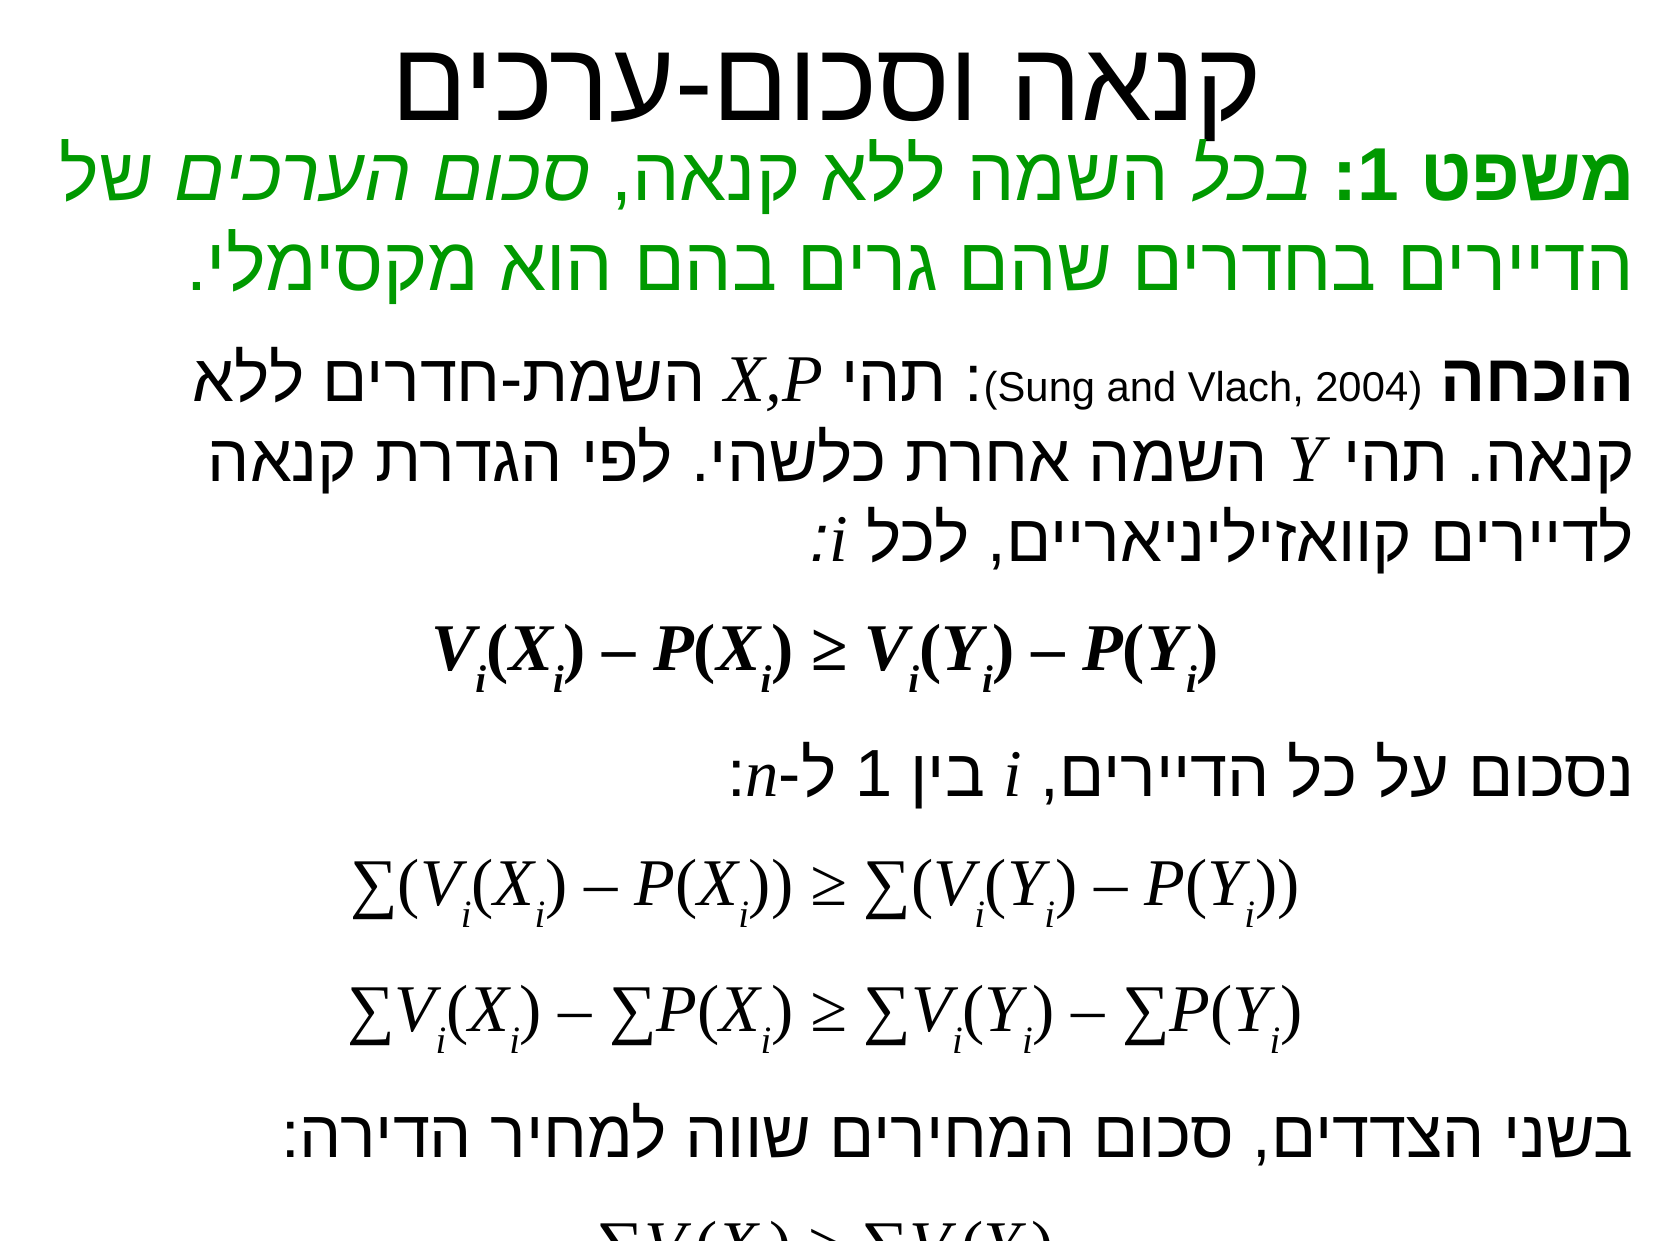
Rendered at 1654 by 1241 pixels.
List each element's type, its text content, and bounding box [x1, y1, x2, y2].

list משפט 1: בכל השמה ללא קנאה, סכום הערכים של הדיירים בחדרים שהם גרים בהם הוא מקסימלי. הוכחה (Sung and Vlach, 2004): תהי X,P השמת-חדרים ללא קנאה. תהי Y השמה אחרת כלשהי. לפי הגדרת קנאה לדיירים קוואזיליניאריים, לכל i: Vi(Xi) – P(Xi) ≥ Vi(Yi) – P(Yi) נסכום על כל הדיירים, i בין 1 ל-n: ∑(Vi(Xi) – P(Xi)) ≥ ∑(Vi(Yi) – P(Yi)) ∑Vi(Xi) – ∑P(Xi) ≥ ∑Vi(Yi) – ∑P(Yi) בשני הצדדים, סכום המחירים שווה למחיר הדירה: ∑Vi(Xi) ≥ ∑Vi(Yi) [15, 124, 1635, 1200]
title קנאה וסכום-ערכים [0, 0, 1654, 150]
